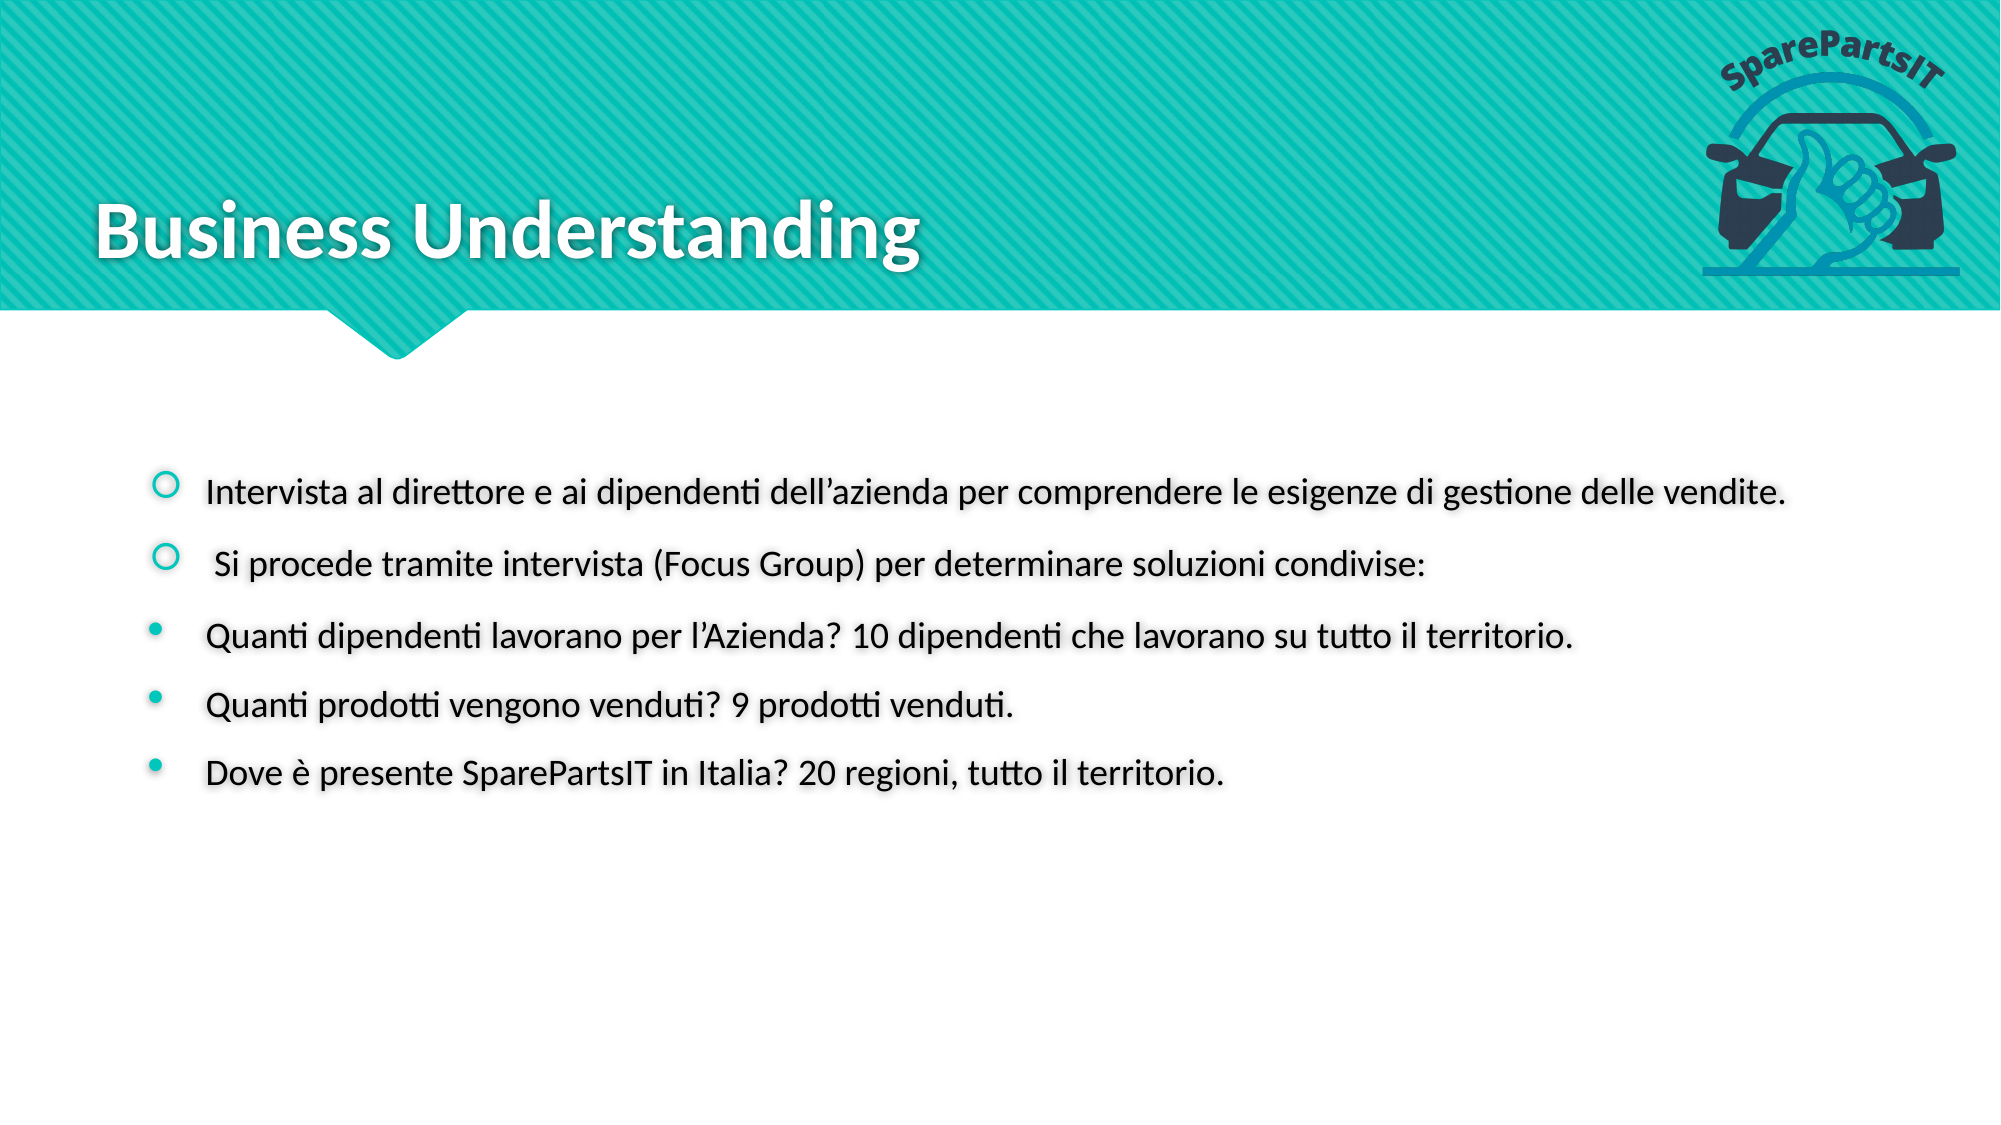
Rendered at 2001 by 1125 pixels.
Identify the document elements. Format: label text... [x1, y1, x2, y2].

list Intervista al direttore e ai dipendenti dell’azienda per comprendere le esigenze di gestione delle vendite. Si procede tramite intervista (Focus Group) per determinare soluzioni condivise: Quanti dipendenti lavorano per l’Azienda? 10 dipendenti che lavorano su tutto il territorio. Quanti prodotti vengono venduti? 9 prodotti venduti. Dove è presente SparePartsIT in Italia? 20 regioni, tutto il territorio. [134, 364, 1866, 962]
title Business Understanding [79, 72, 1814, 328]
picture [1692, 14, 1969, 291]
